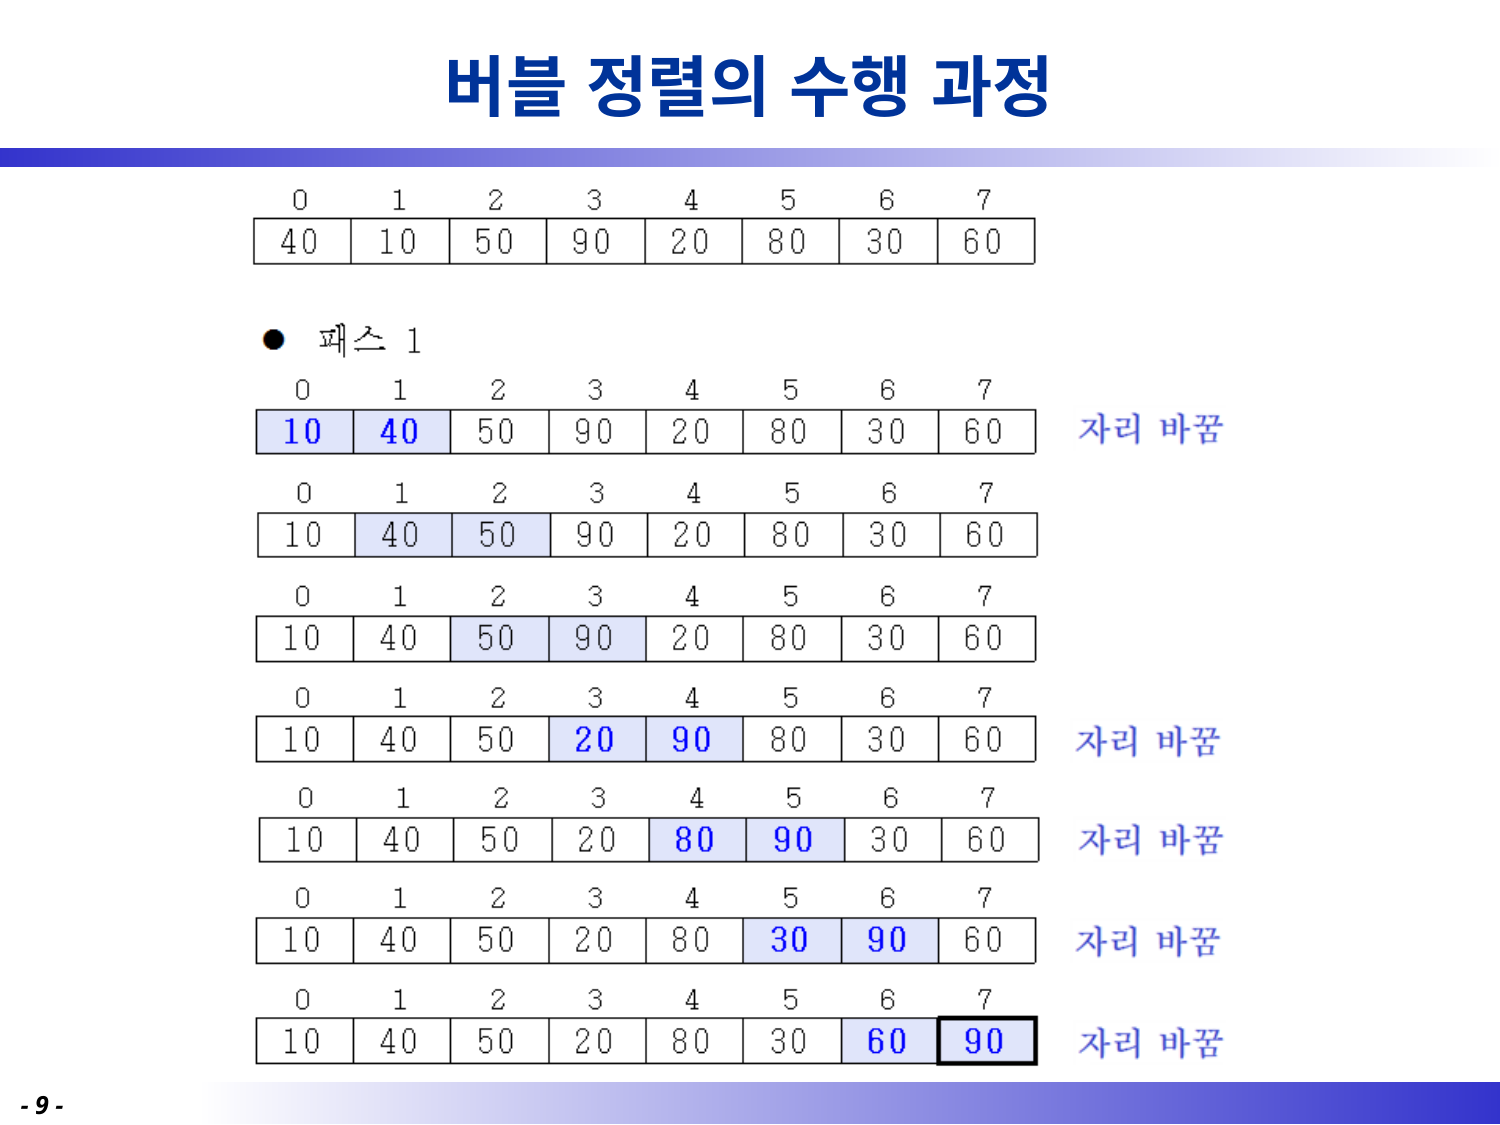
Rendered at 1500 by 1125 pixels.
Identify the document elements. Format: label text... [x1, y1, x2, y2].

title 버블 정렬의 수행 과정 [112, 7, 1388, 163]
picture [229, 170, 1053, 280]
slide_number - 9 - [5, 1082, 113, 1118]
picture [245, 314, 1251, 1078]
